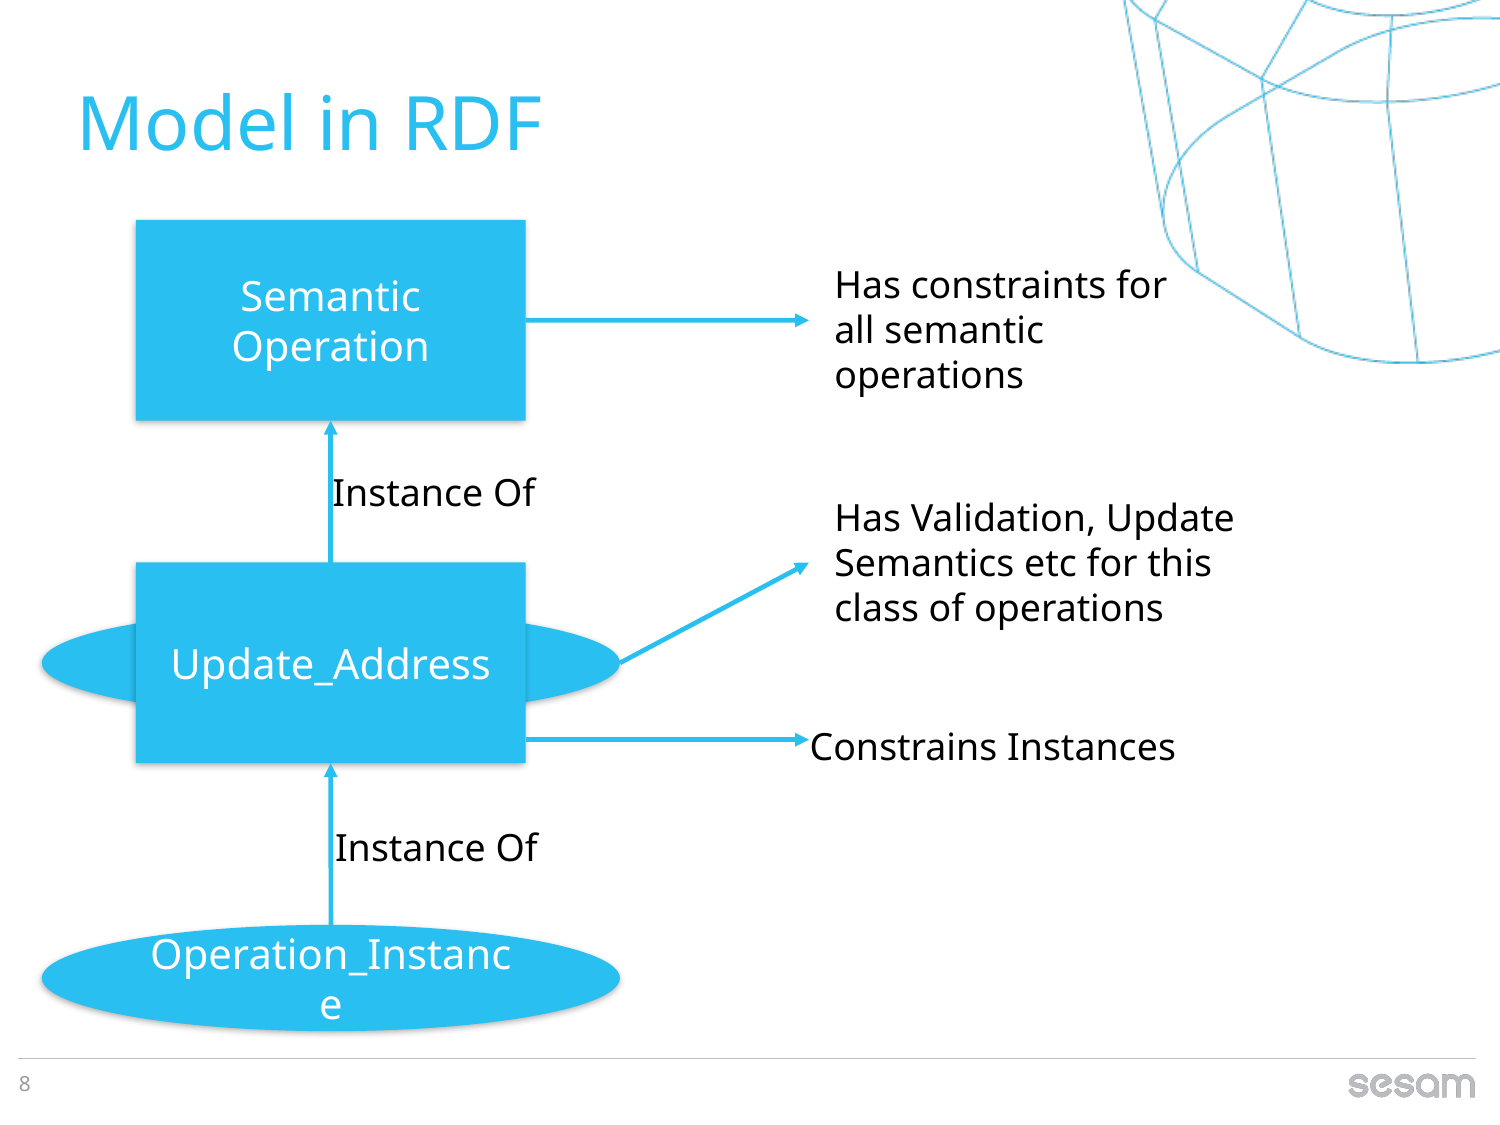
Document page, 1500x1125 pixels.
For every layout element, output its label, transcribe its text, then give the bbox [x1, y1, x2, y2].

text_box Has Validation, Update Semantics etc for this class of operations [819, 486, 1294, 637]
text_box Semantic Operation [135, 219, 526, 421]
text_box Operation_Instance [41, 924, 621, 1032]
text_box Instance Of [337, 817, 553, 877]
text_box [530, 623, 618, 703]
picture [1337, 1062, 1486, 1109]
text_box Constrains Instances [794, 715, 1192, 776]
text_box Update_Address [135, 562, 526, 764]
text_box Has constraints for all semantic operations [819, 253, 1222, 404]
picture [1068, 0, 1500, 406]
slide_number 8 [18, 1070, 65, 1101]
title Model in RDF [76, 78, 1140, 256]
text_box [41, 623, 130, 702]
text_box Instance Of [320, 817, 325, 877]
text_box Instance Of [317, 461, 326, 521]
text_box Instance Of [336, 461, 551, 521]
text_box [619, 562, 810, 664]
